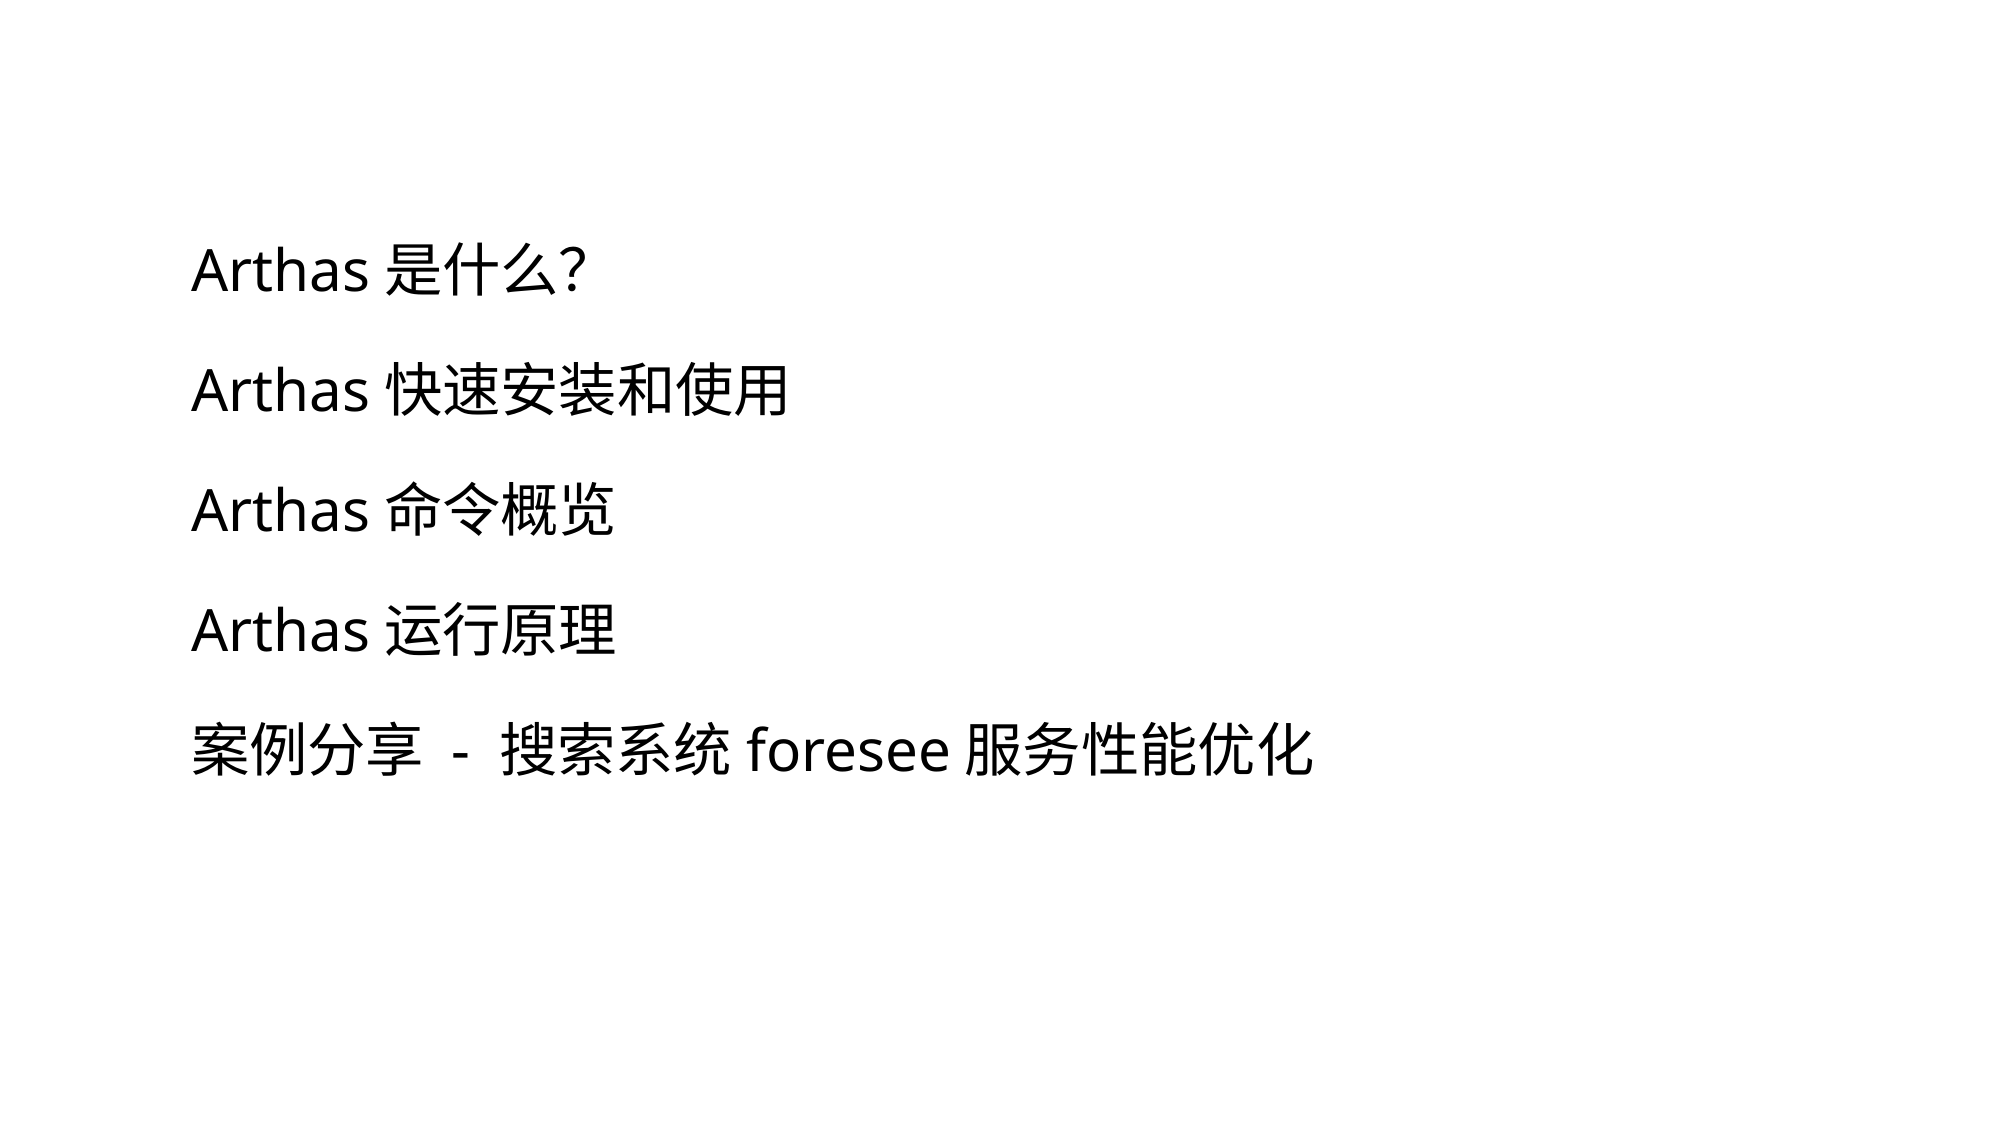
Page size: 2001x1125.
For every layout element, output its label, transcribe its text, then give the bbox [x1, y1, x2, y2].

text_box Arthas是什么？ Arthas快速安装和使用 Arthas命令概览 Arthas运行原理 案例分享 - 搜索系统foresee服务性能优化 [176, 225, 1461, 791]
